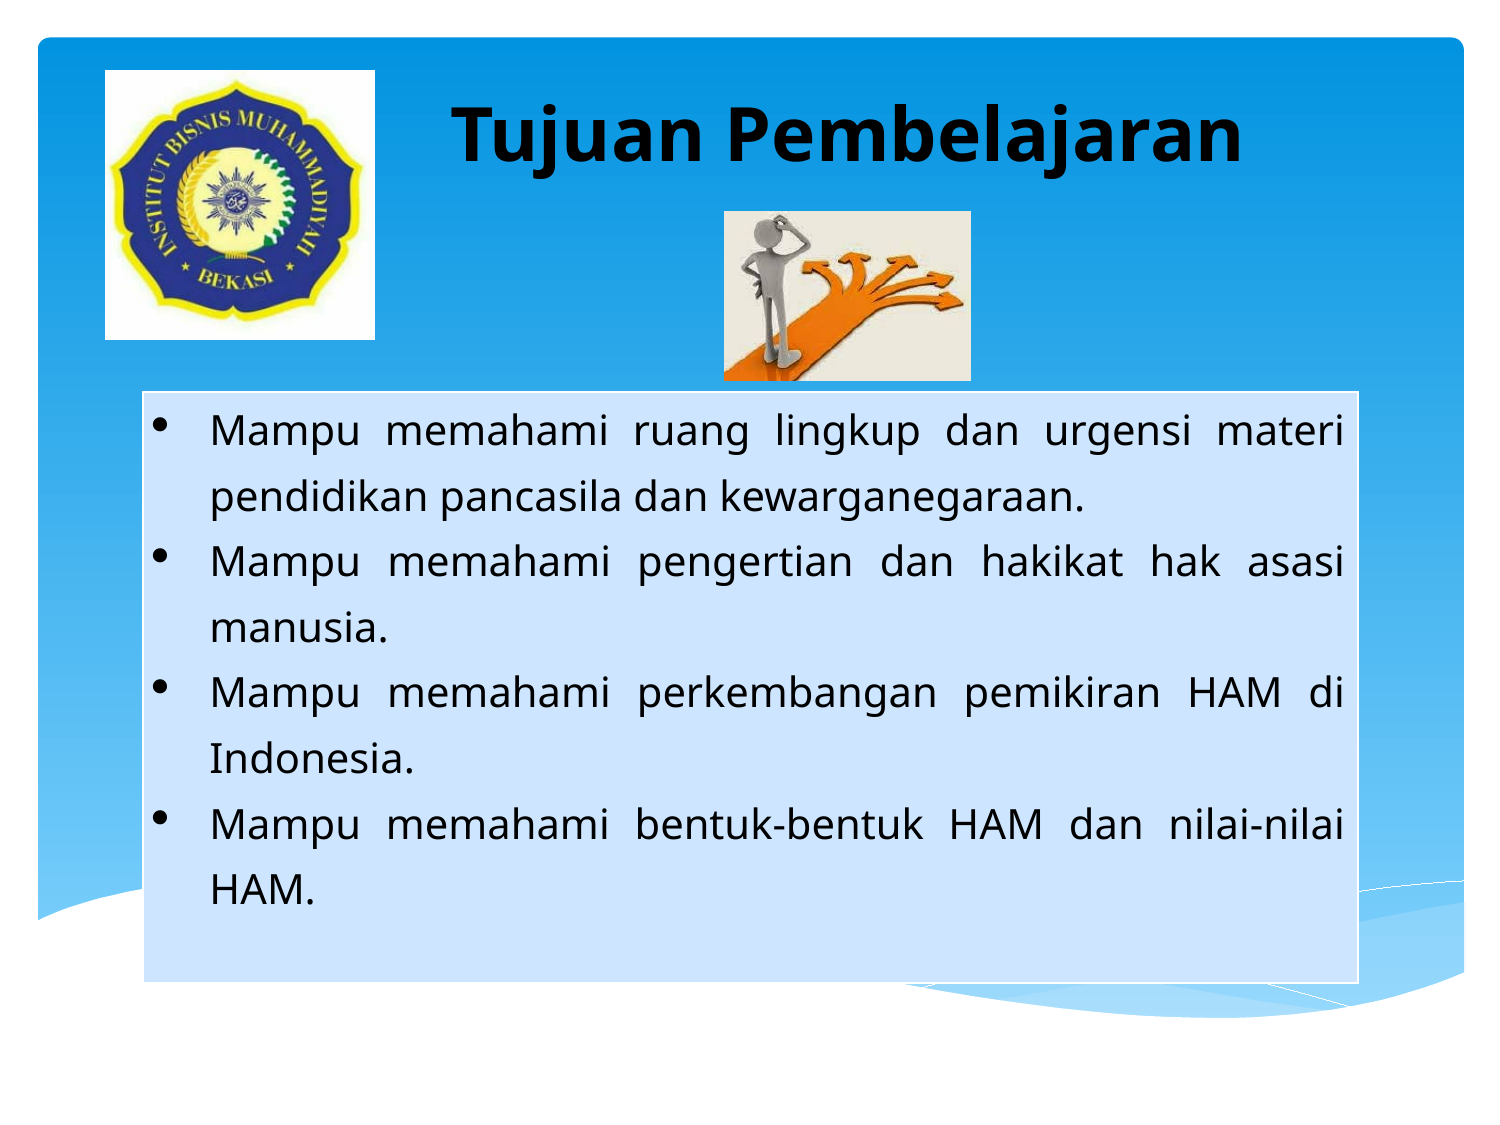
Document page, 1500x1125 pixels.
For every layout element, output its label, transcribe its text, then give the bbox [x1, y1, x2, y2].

picture [105, 71, 376, 341]
text_box Tujuan Pembelajaran [381, 78, 1500, 184]
table_header Mampu memahami ruang lingkup dan urgensi materi pendidikan pancasila dan kewarganegaraan. Mampu memahami pengertian dan hakikat hak asasi manusia. Mampu memahami perkembangan pemikiran HAM di Indonesia. Mampu memahami bentuk-bentuk HAM dan nilai-nilai HAM. [144, 393, 1357, 982]
picture [724, 210, 972, 381]
